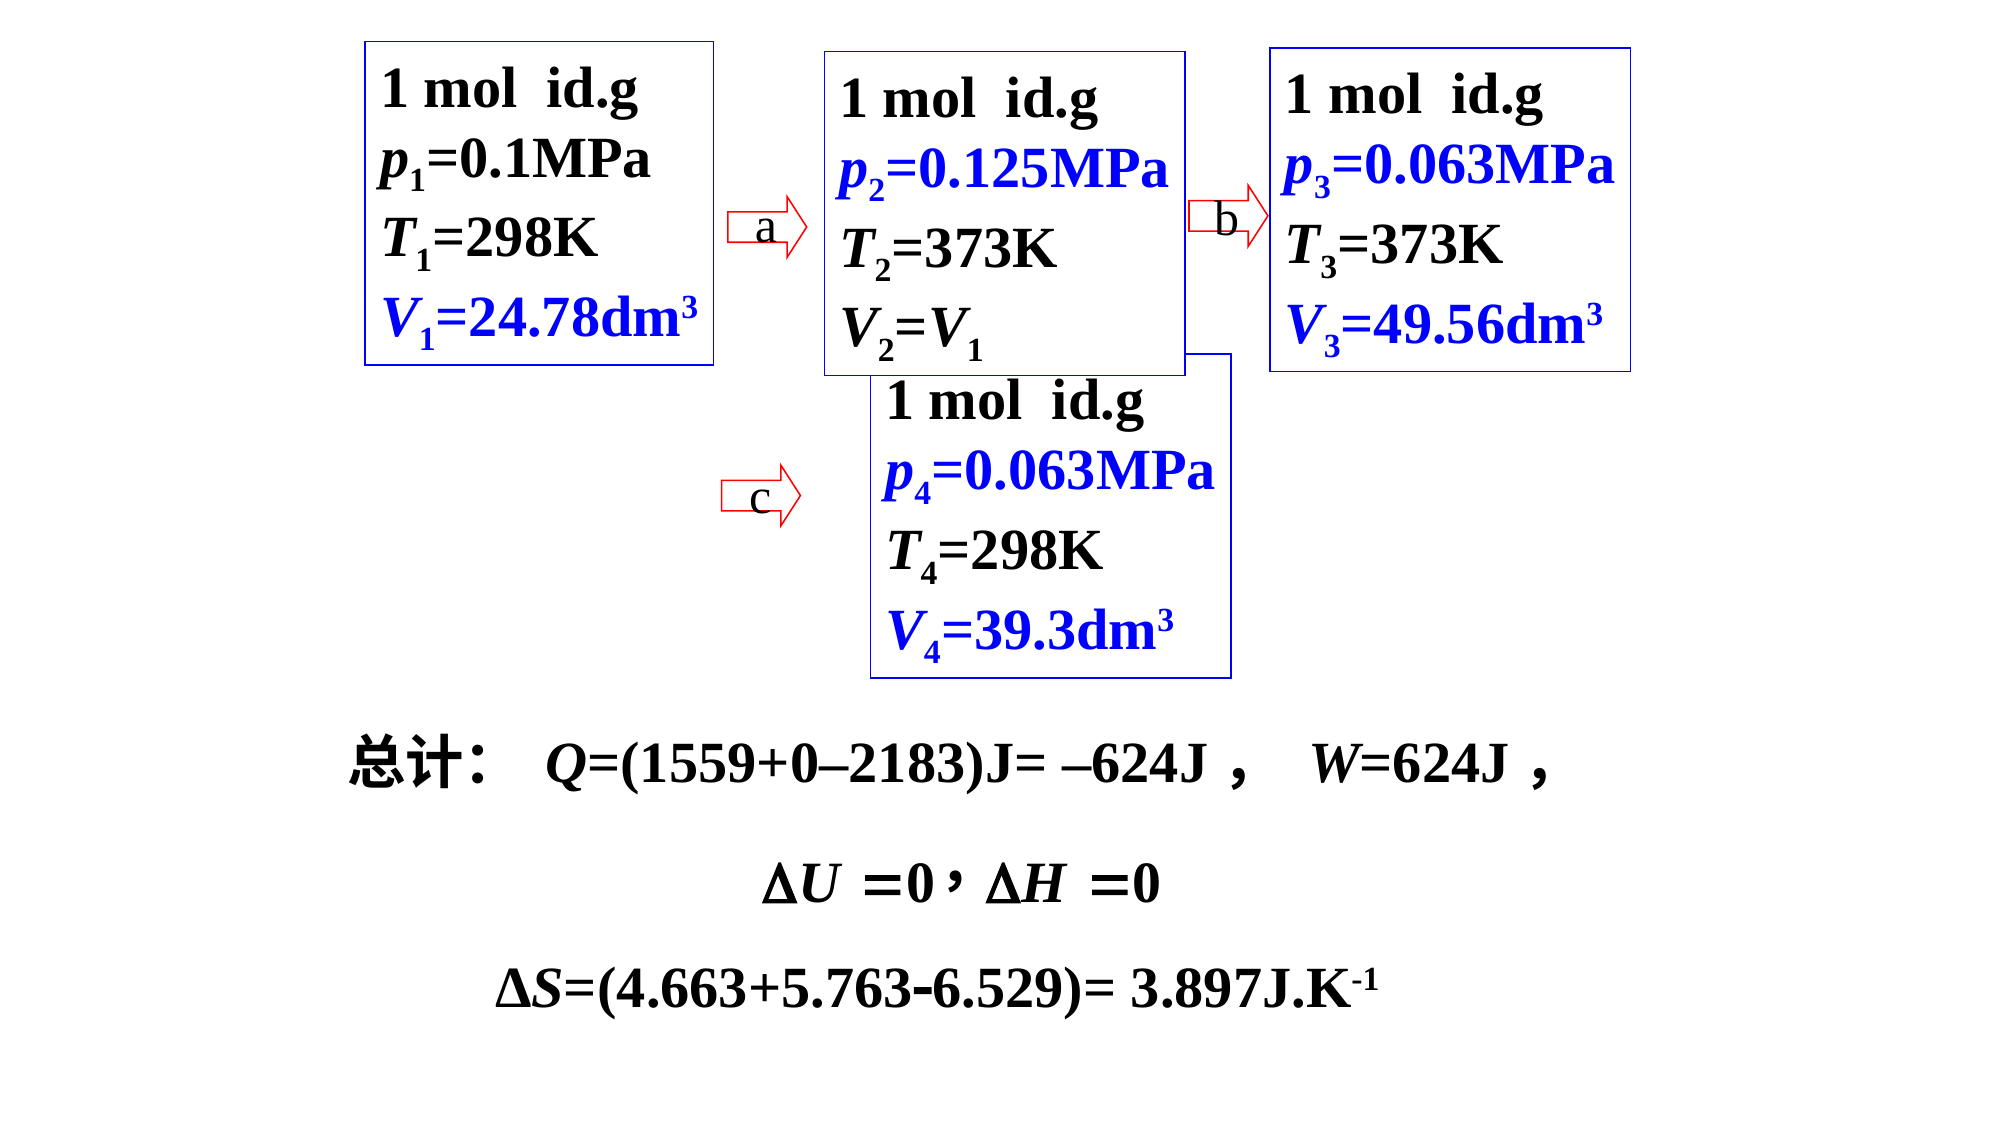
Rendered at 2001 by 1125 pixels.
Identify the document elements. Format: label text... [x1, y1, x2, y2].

text_box 1 mol id.g p3=0.063MPa T3=373K V3=49.56dm3 [1270, 48, 1631, 372]
text_box [1251, 189, 1268, 243]
text_box a [740, 185, 792, 261]
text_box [751, 846, 1170, 925]
text_box [786, 473, 801, 518]
text_box [1189, 200, 1199, 232]
text_box [727, 211, 740, 243]
text_box Q=(1559+0–2183)J= –624J， W=624J， [617, 717, 1597, 802]
text_box [538, 357, 870, 396]
text_box [721, 480, 734, 511]
text_box ΔS=(4.663+5.7636.529)= 3.897J.K-1 [480, 941, 1568, 1027]
text_box 1 mol id.g p4=0.063MPa T4=298K V4=39.3dm3 [870, 354, 1231, 678]
text_box 1 mol id.g p1=0.1MPa T1=298K V1=24.78dm3 [365, 41, 714, 365]
text_box [792, 204, 807, 250]
text_box 总计： [332, 717, 617, 803]
text_box 1 mol id.g p2=0.125MPa T2=373K V2=V1 [824, 51, 1185, 376]
text_box b [1199, 178, 1251, 254]
text_box c [734, 455, 786, 531]
